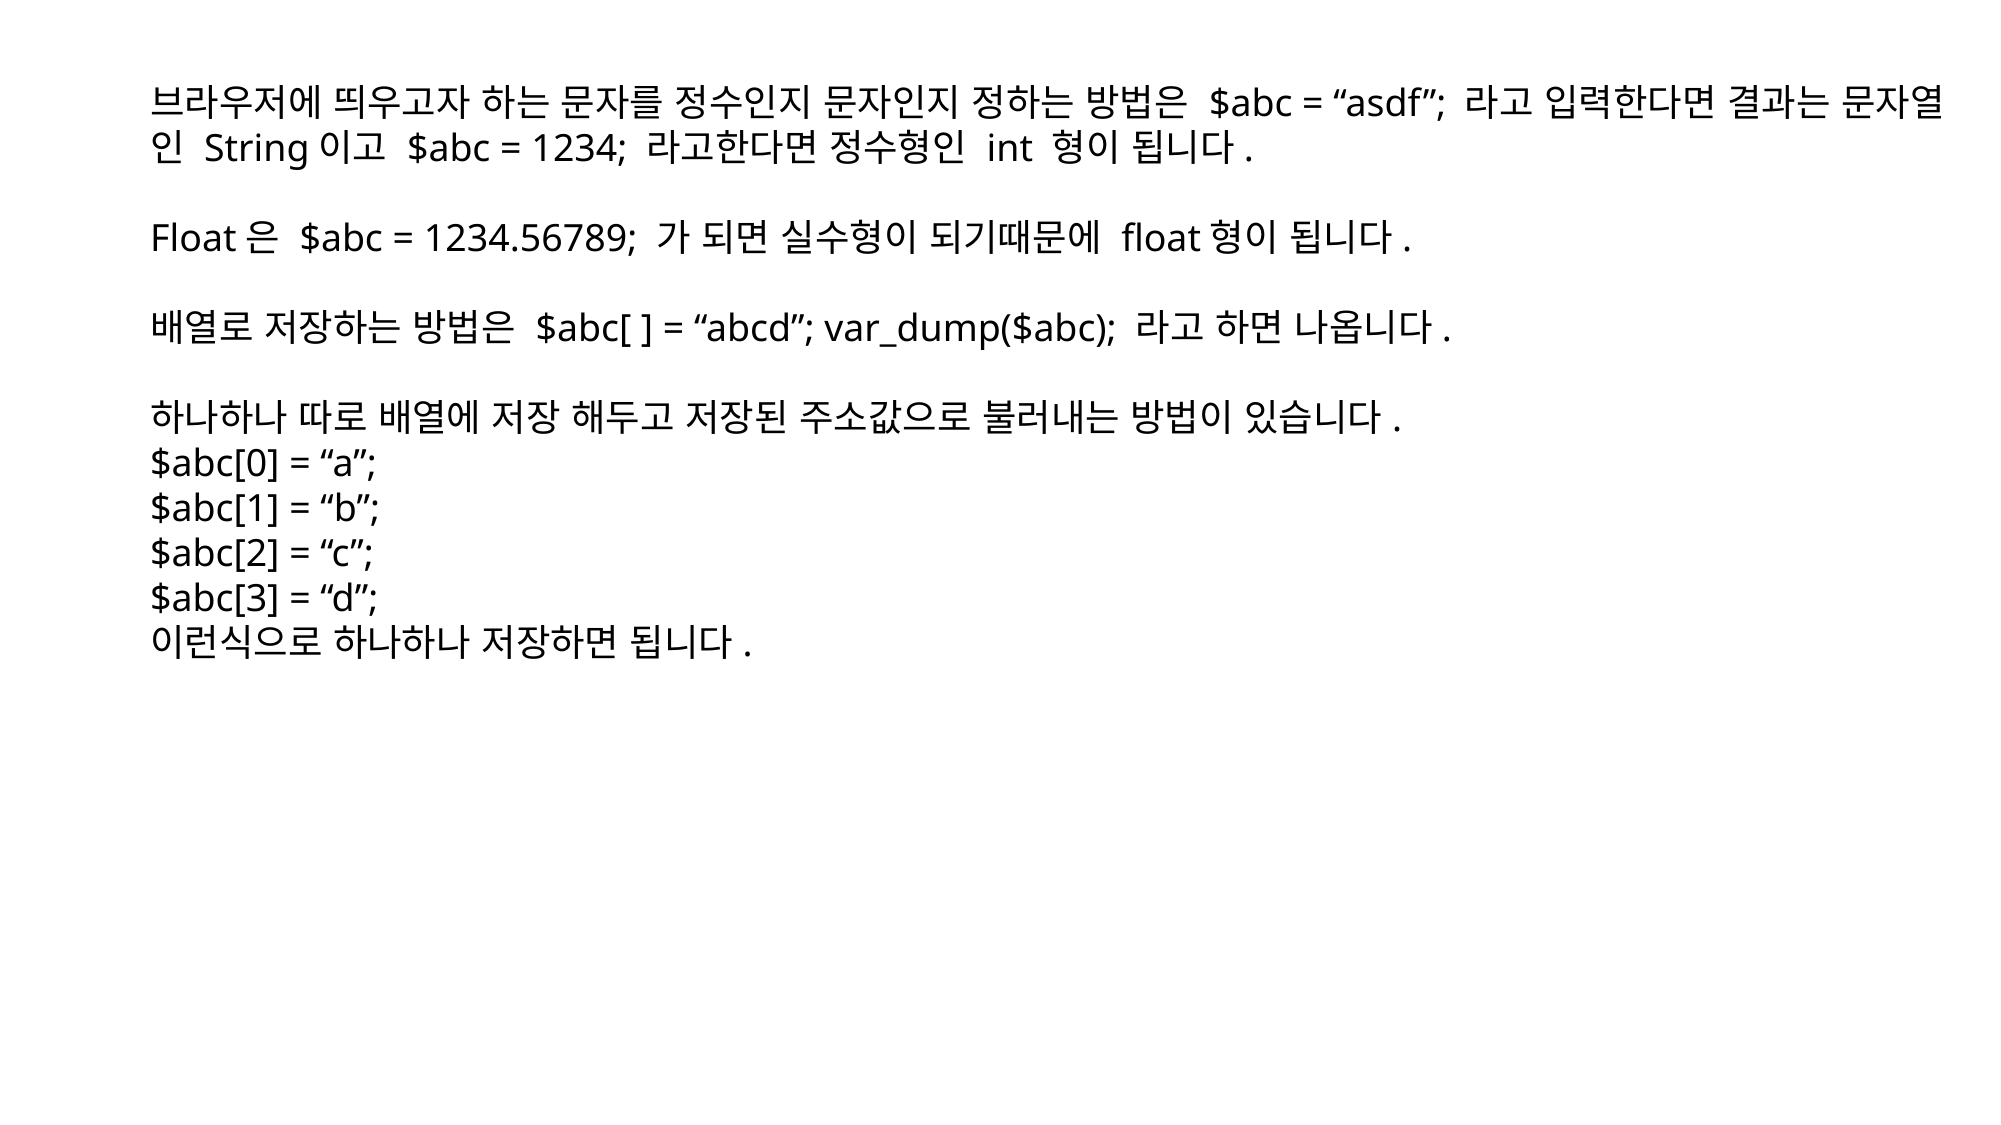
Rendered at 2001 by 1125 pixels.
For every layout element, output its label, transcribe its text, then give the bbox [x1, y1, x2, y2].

text_box 브라우저에 띄우고자 하는 문자를 정수인지 문자인지 정하는 방법은 $abc = “asdf”; 라고 입력한다면 결과는 문자열 인 String이고 $abc = 1234; 라고한다면 정수형인 int 형이 됩니다. Float은 $abc = 1234.56789; 가 되면 실수형이 되기때문에 float형이 됩니다. 배열로 저장하는 방법은 $abc[ ] = “abcd”; var_dump($abc); 라고 하면 나옵니다. 하나하나 따로 배열에 저장 해두고 저장된 주소값으로 불러내는 방법이 있습니다. $abc[0] = “a”; $abc[1] = “b”; $abc[2] = “c”; $abc[3] = “d”; 이런식으로 하나하나 저장하면 됩니다. [135, 71, 1961, 672]
